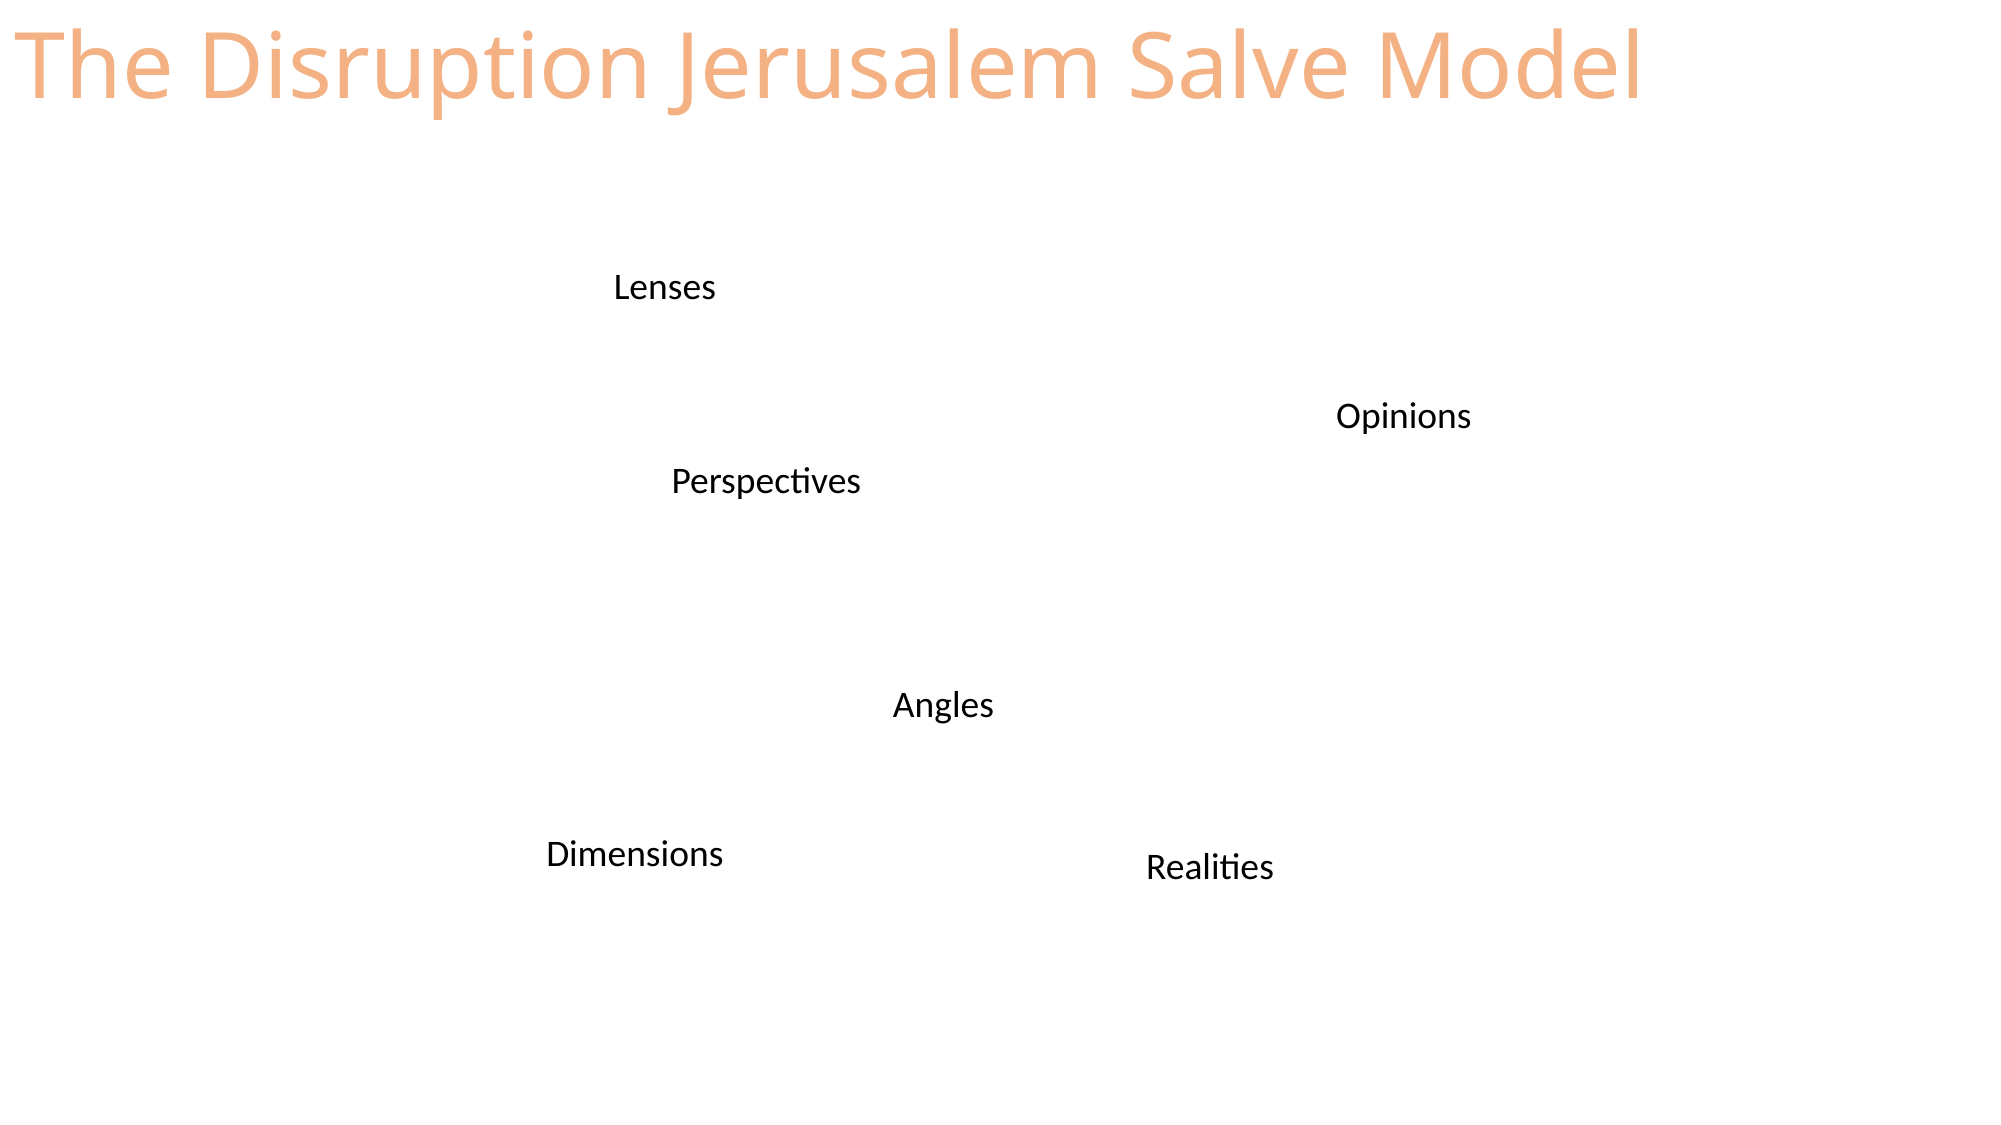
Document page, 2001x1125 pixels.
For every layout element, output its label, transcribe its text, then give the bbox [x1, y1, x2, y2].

text_box Angles [878, 672, 1010, 733]
text_box Opinions [1321, 383, 1487, 444]
text_box The Disruption Jerusalem Salve Model [0, 0, 2000, 125]
text_box Dimensions [531, 821, 739, 881]
text_box Lenses [599, 255, 732, 315]
text_box Perspectives [656, 448, 877, 509]
text_box Realities [1131, 834, 1289, 895]
